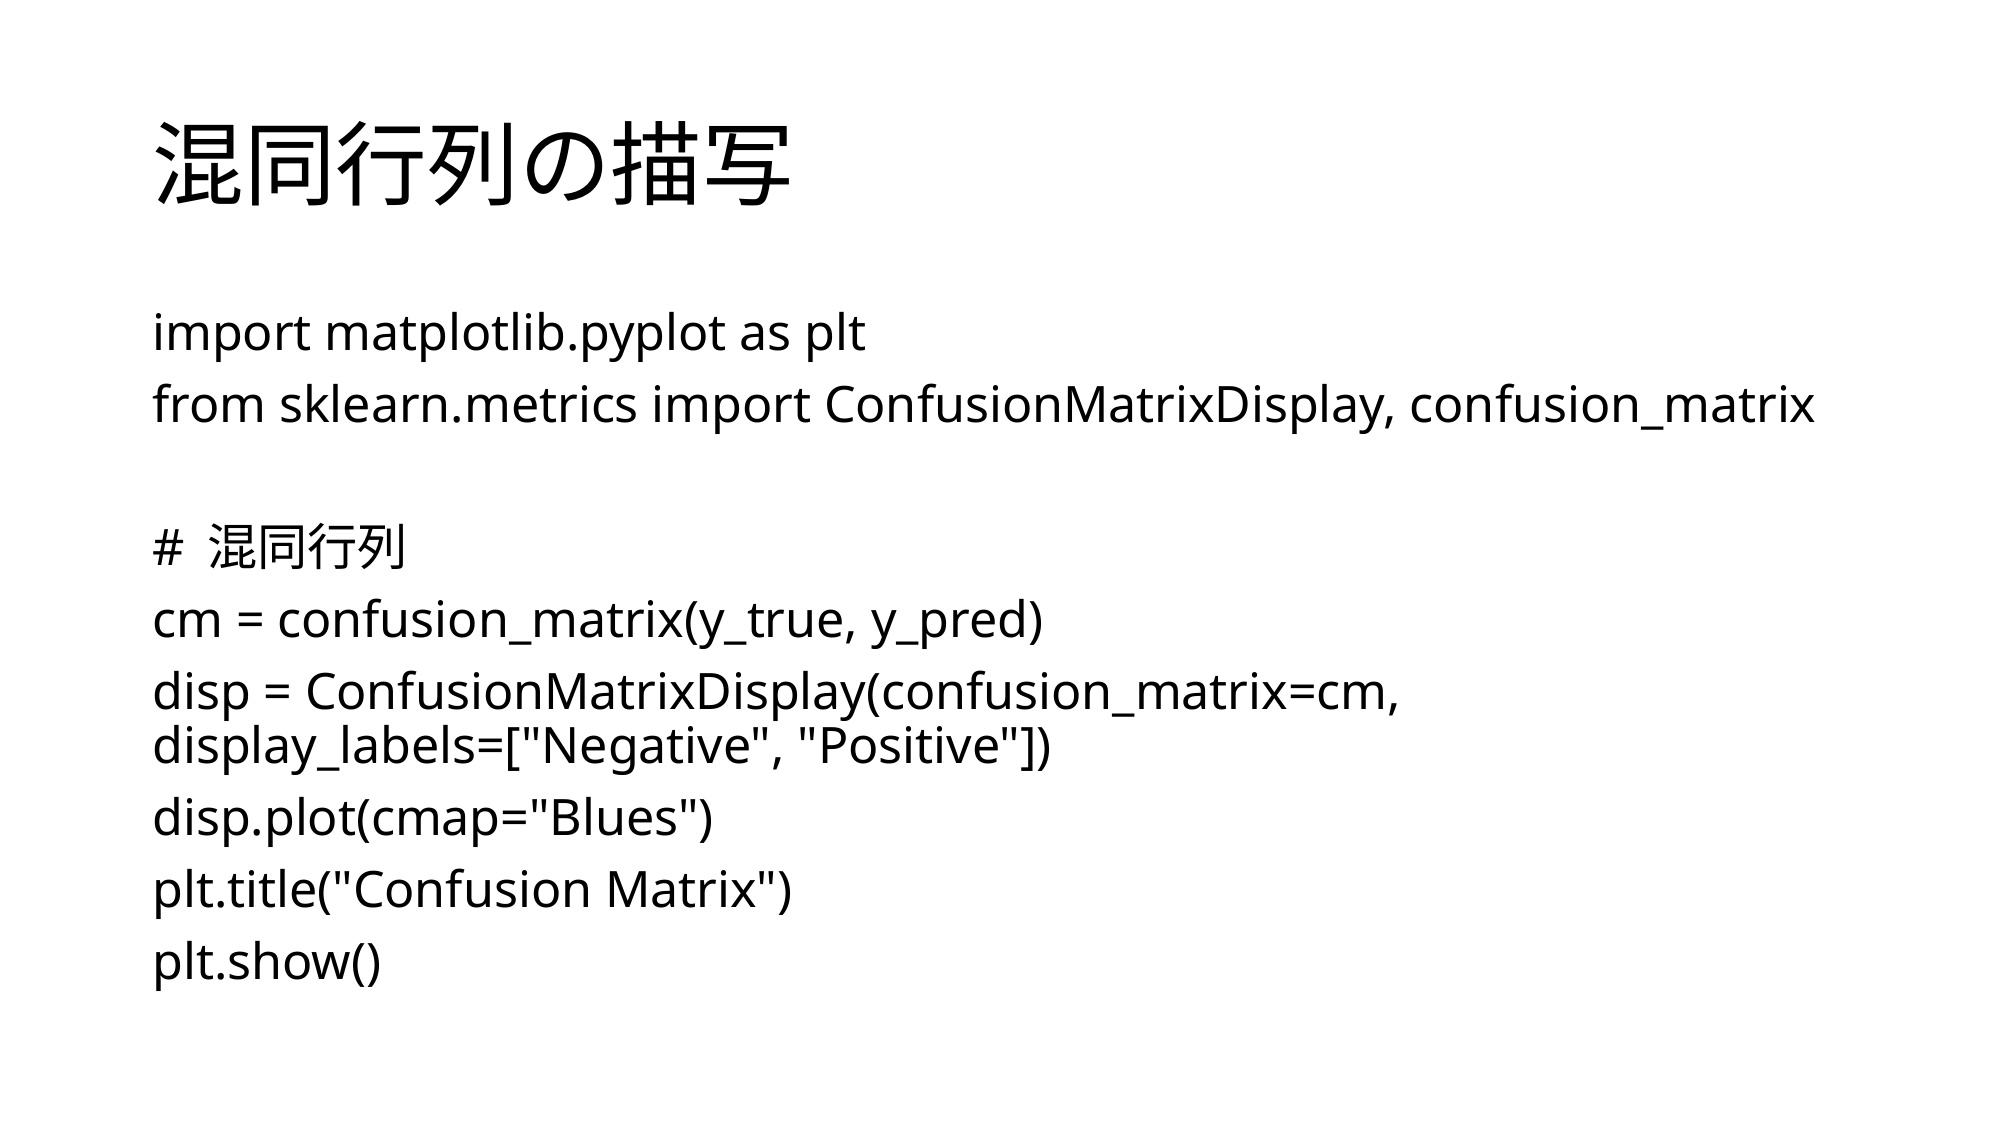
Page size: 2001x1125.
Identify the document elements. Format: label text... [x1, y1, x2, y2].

list import matplotlib.pyplot as plt from sklearn.metrics import ConfusionMatrixDisplay, confusion_matrix # 混同行列 cm = confusion_matrix(y_true, y_pred) disp = ConfusionMatrixDisplay(confusion_matrix=cm, display_labels=["Negative", "Positive"]) disp.plot(cmap="Blues") plt.title("Confusion Matrix") plt.show() [137, 299, 1863, 1014]
title 混同行列の描写 [137, 59, 1863, 278]
